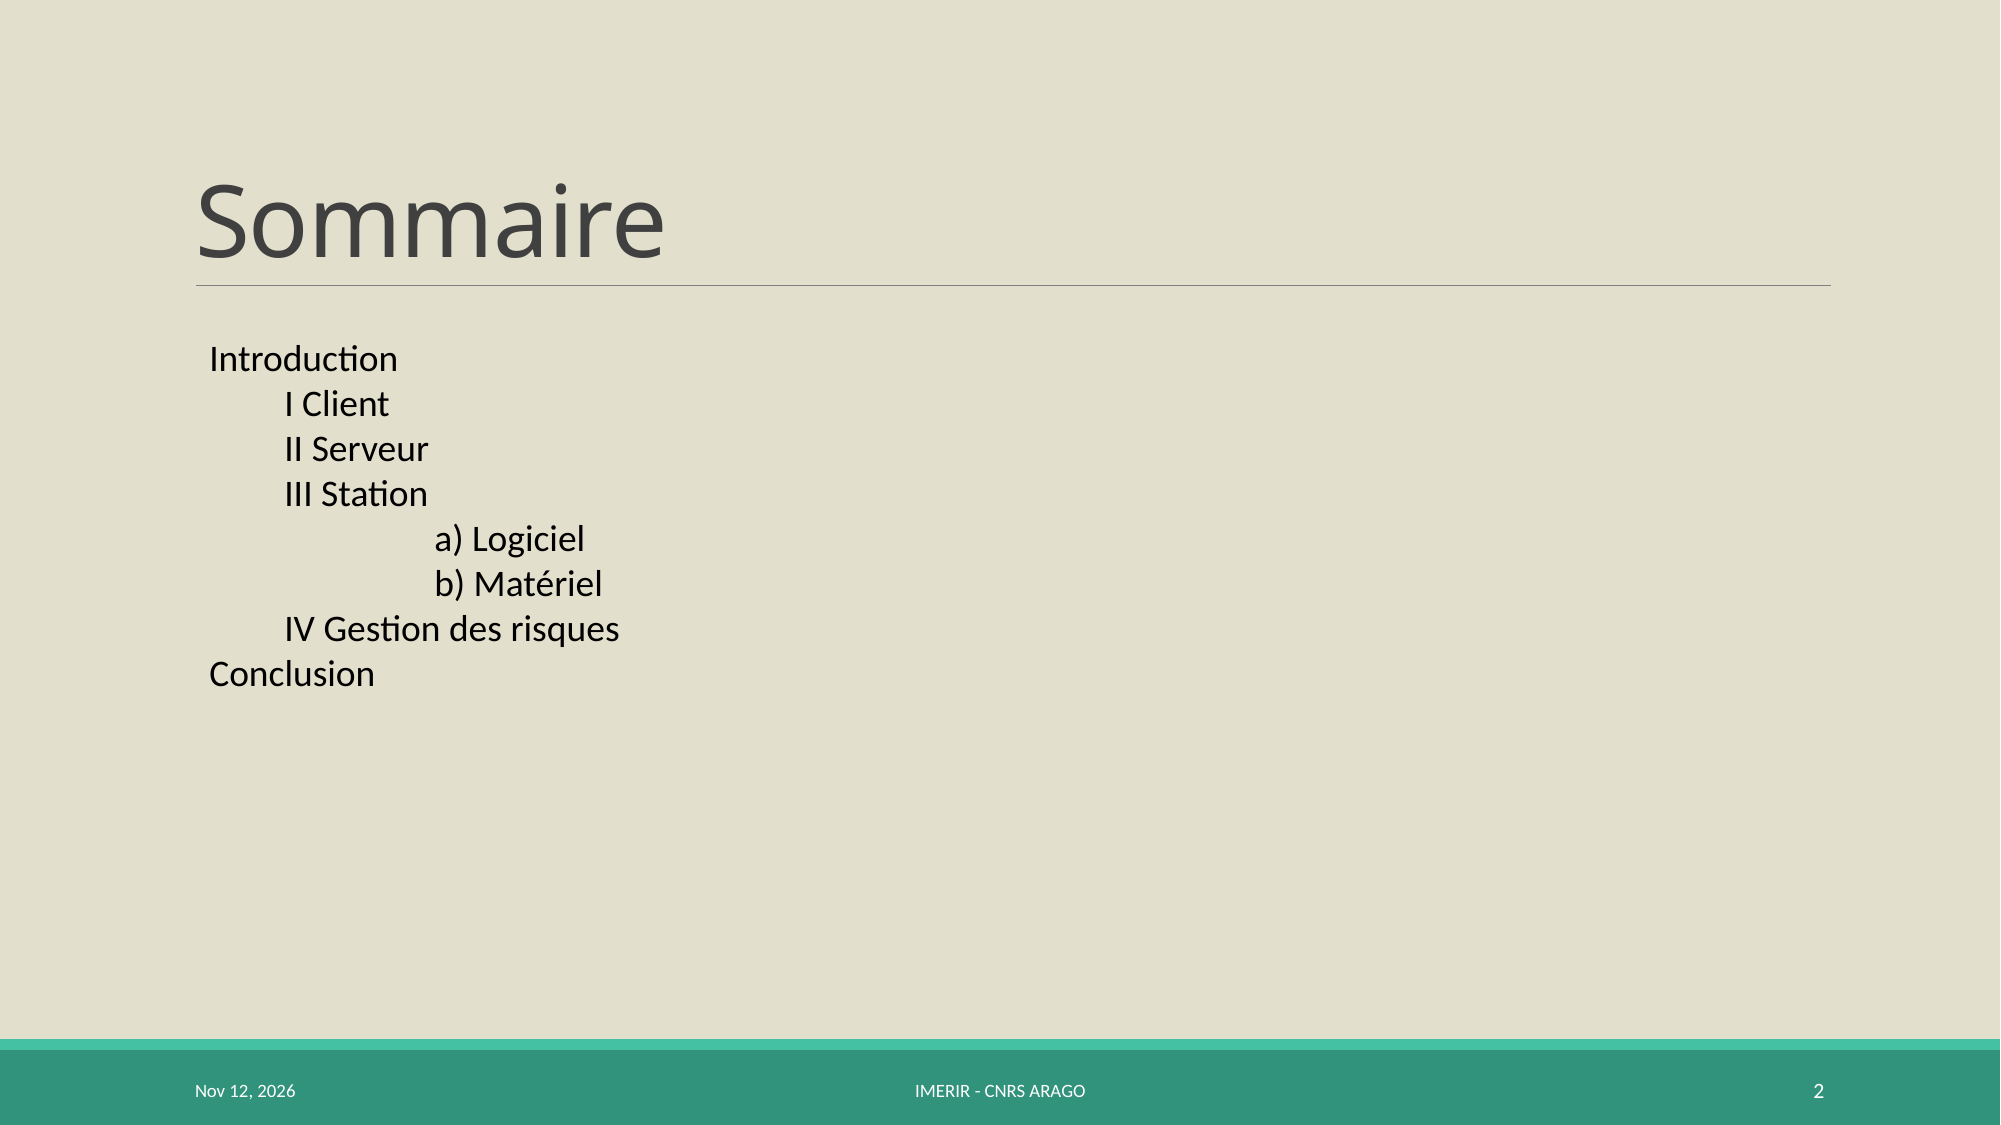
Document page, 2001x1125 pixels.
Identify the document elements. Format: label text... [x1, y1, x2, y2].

title Sommaire [180, 47, 1830, 285]
text_box Introduction I Client II Serveur III Station a) Logiciel b) Matériel IV Gestion des risques Conclusion [194, 326, 1469, 702]
slide_number 26-Mar-15 [180, 1059, 586, 1120]
slide_number 2 [1624, 1059, 1840, 1120]
footer IMERIR - CNRS ARAGO [604, 1059, 1396, 1120]
